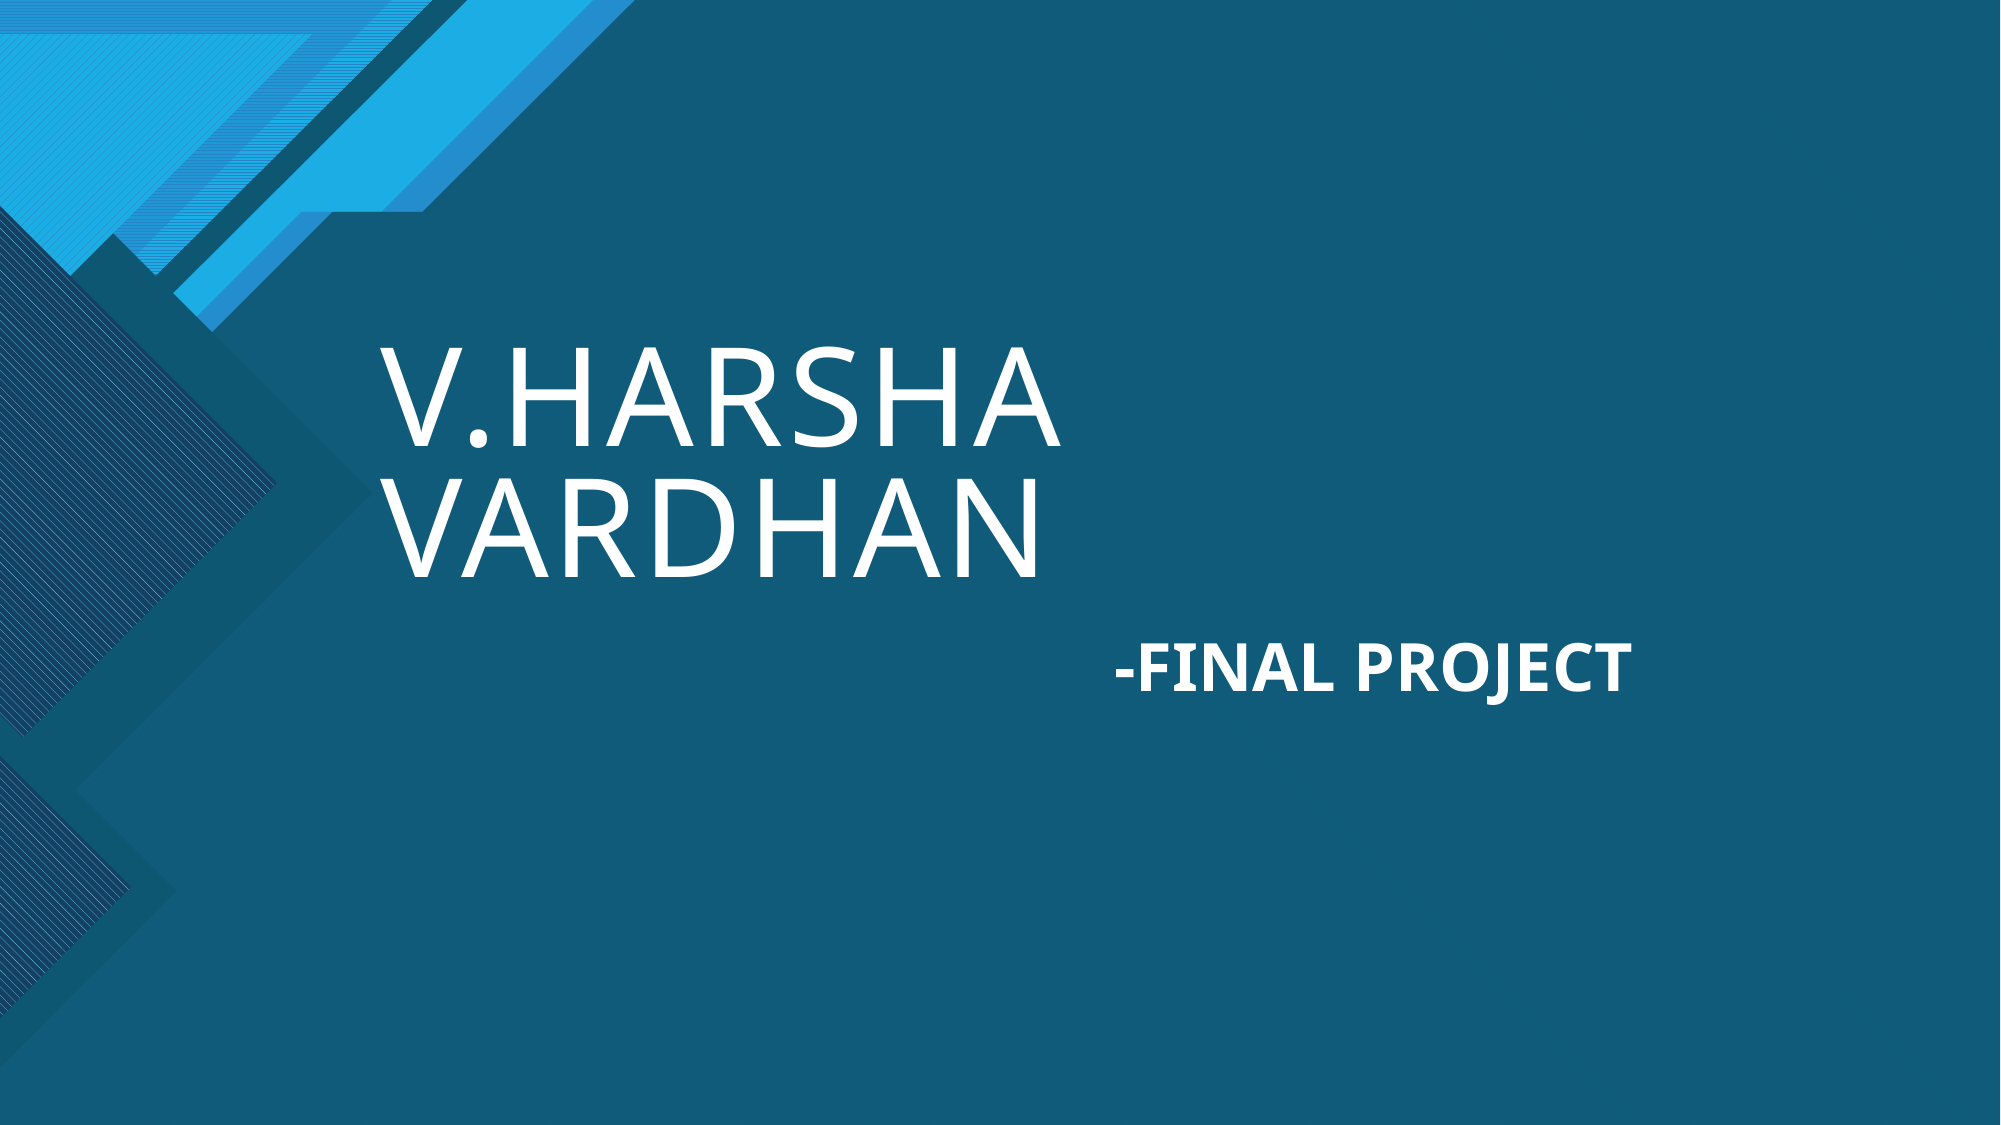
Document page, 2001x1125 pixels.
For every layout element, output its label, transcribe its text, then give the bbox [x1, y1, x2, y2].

title V.HARSHA VARDHAN [365, 311, 1626, 634]
subtitle -FINAL PROJECT [1099, 593, 2000, 737]
